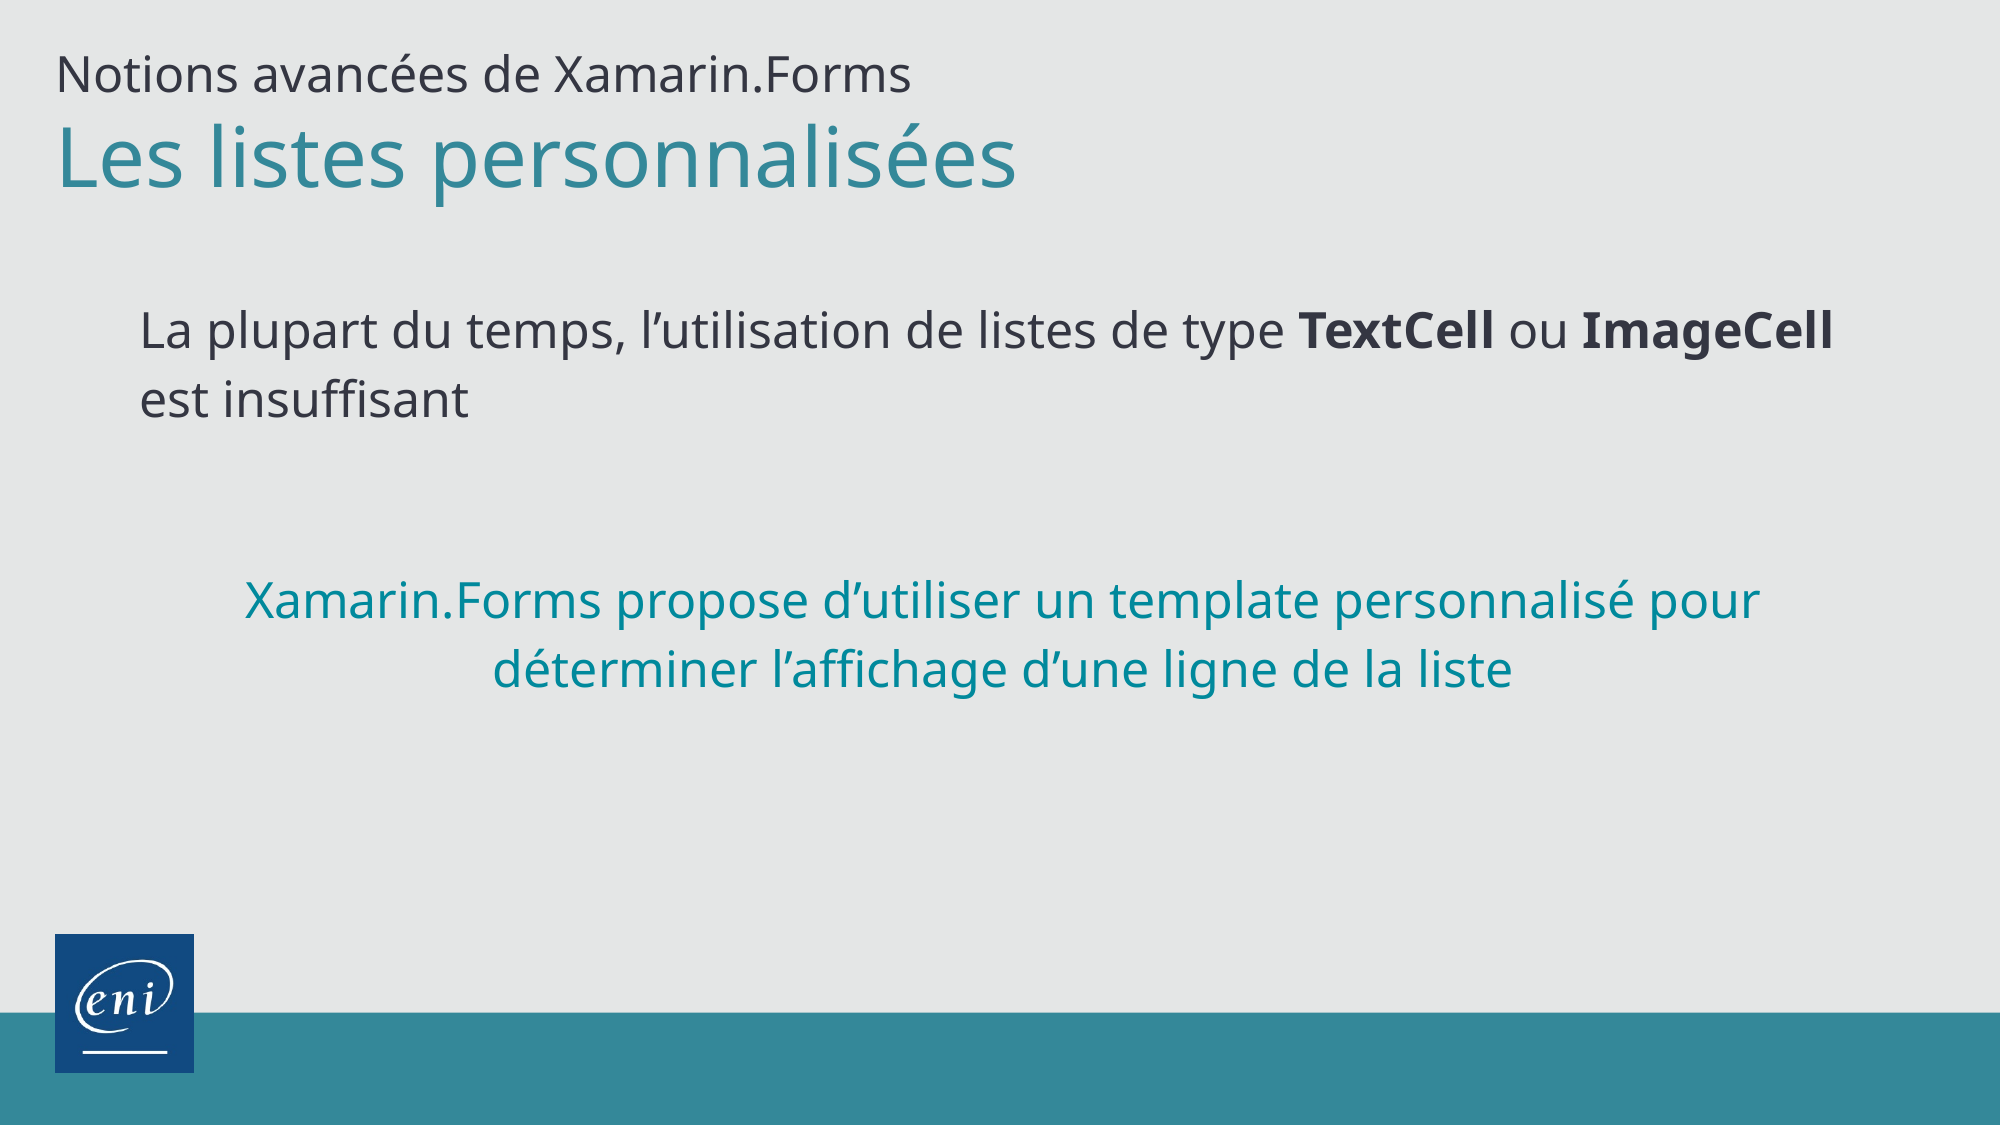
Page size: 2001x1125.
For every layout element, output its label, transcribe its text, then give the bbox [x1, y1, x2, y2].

text_box La plupart du temps, l’utilisation de listes de type TextCell ou ImageCell est insuffisant Xamarin.Forms propose d’utiliser un template personnalisé pour déterminer l’affichage d’une ligne de la liste [124, 303, 1883, 705]
text_box Les listes personnalisées [55, 104, 1952, 303]
picture [55, 934, 194, 1073]
text_box Notions avancées de Xamarin.Forms [55, 31, 1952, 103]
